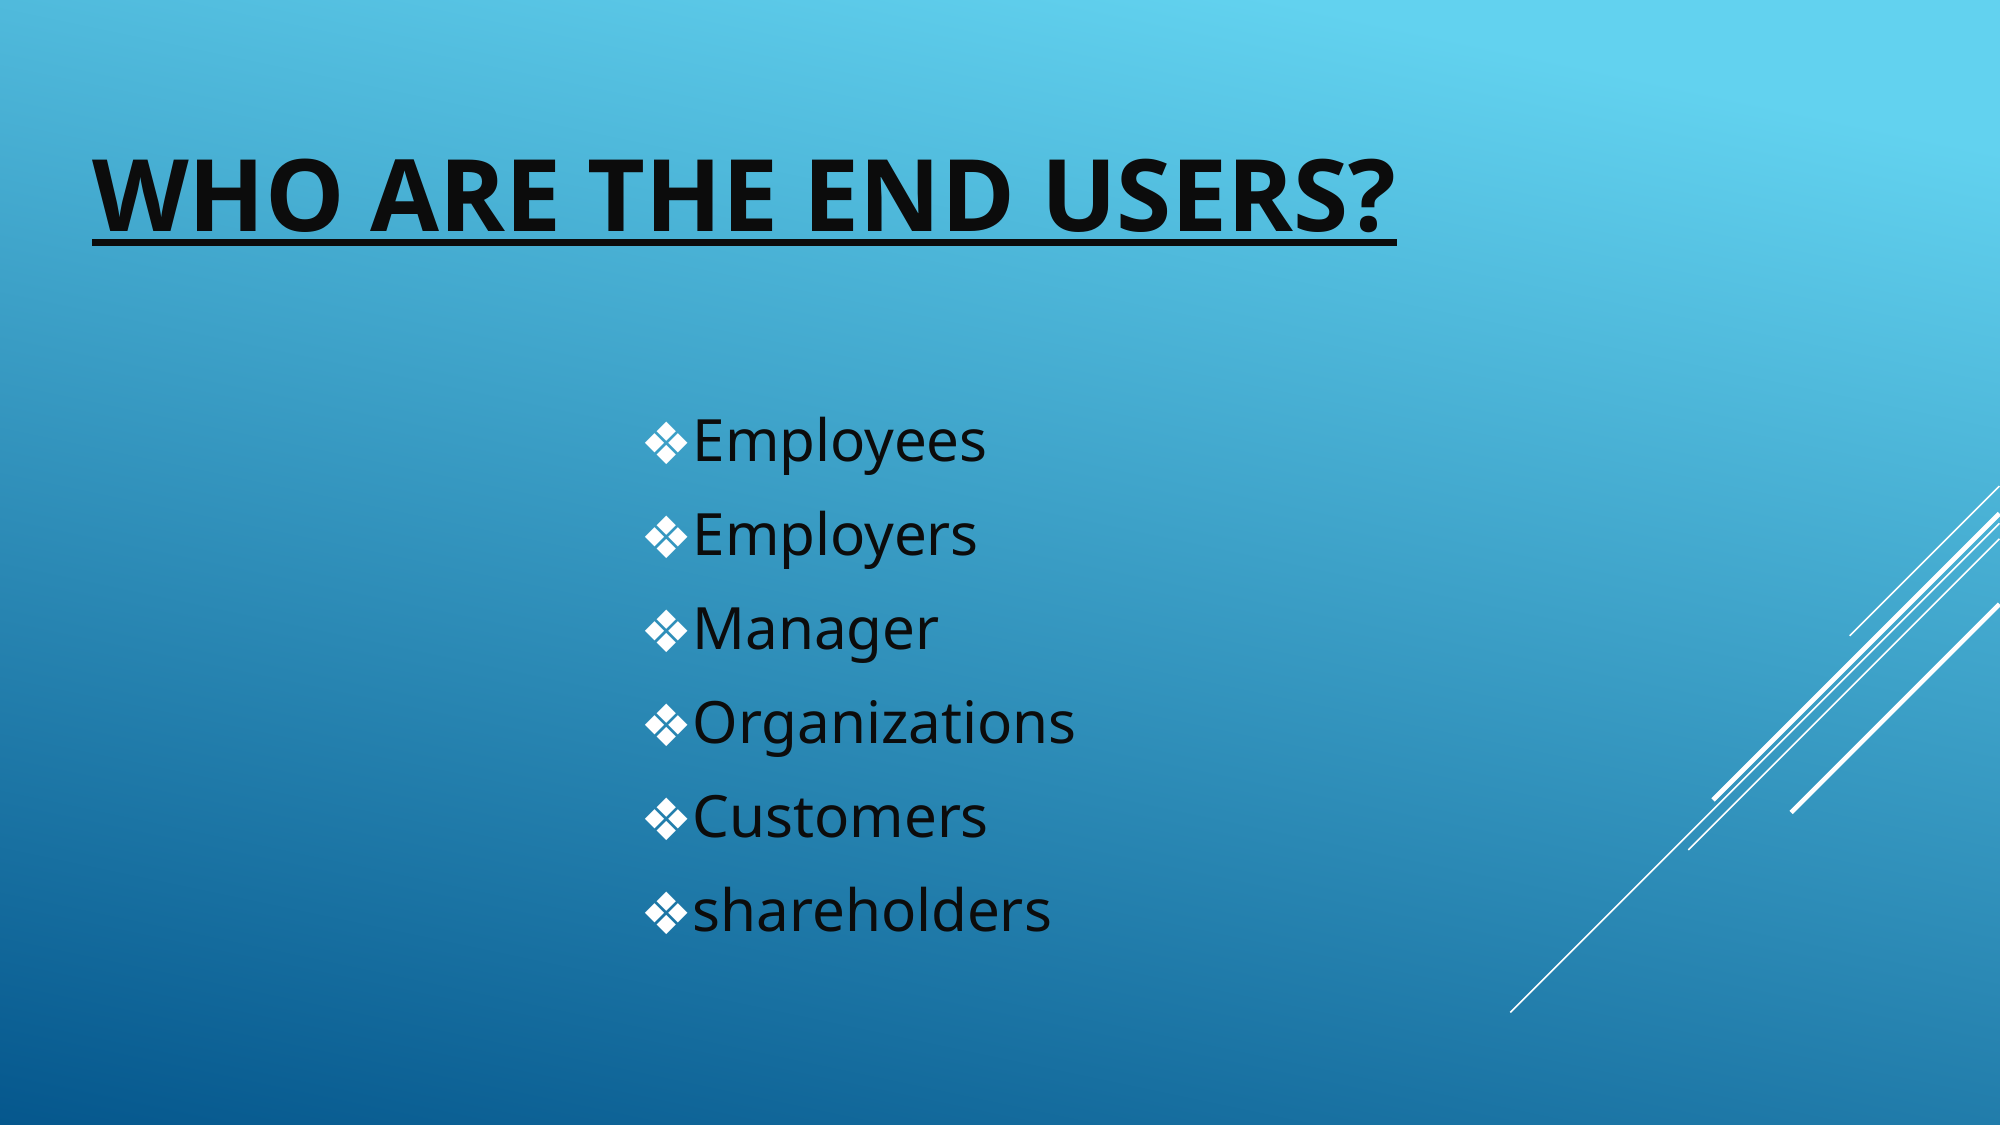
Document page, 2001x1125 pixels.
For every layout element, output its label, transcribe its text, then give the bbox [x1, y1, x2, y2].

title WHO ARE THE END USERS? [77, 13, 1478, 260]
list Employees Employers Manager Organizations Customers shareholders [625, 395, 2000, 1047]
